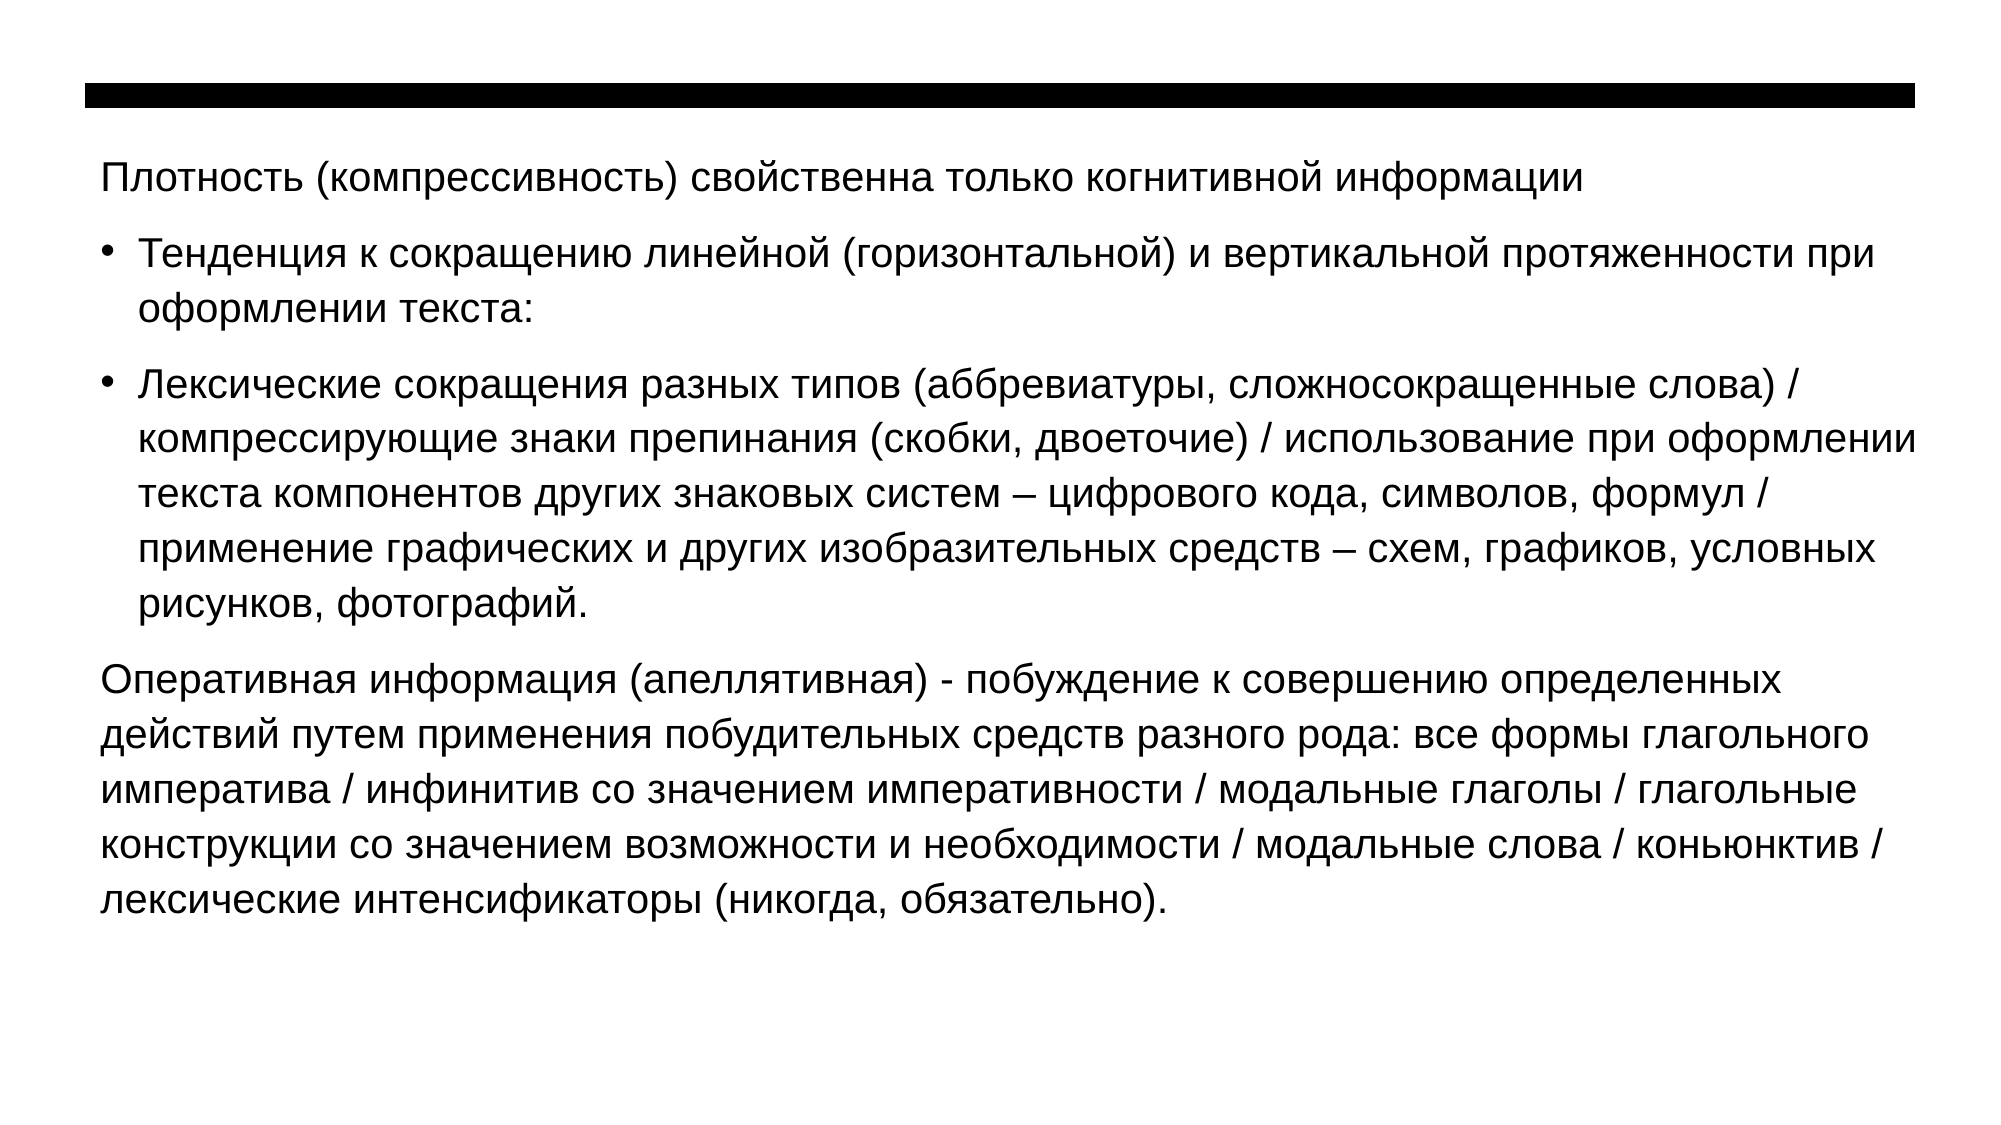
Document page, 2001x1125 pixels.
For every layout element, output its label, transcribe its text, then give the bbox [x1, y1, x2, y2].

list Плотность (компрессивность) свойственна только когнитивной информации Тенденция к сокращению линейной (горизонтальной) и вертикальной протяженности при оформлении текста: Лексические сокращения разных типов (аббревиатуры, сложносокращенные слова) / компрессирующие знаки препинания (скобки, двоеточие) / использование при оформлении текста компонентов других знаковых систем – цифрового кода, символов, формул / применение графических и других изобразительных средств – схем, графиков, условных рисунков, фотографий. Оперативная информация (апеллятивная) - побуждение к совершению определенных действий путем применения побудительных средств разного рода: все формы глагольного императива / инфинитив со значением императивности / модальные глаголы / глагольные конструкции со значением возможности и необходимости / модальные слова / коньюнктив / лексические интенсификаторы (никогда, обязательно). [85, 137, 1933, 1054]
